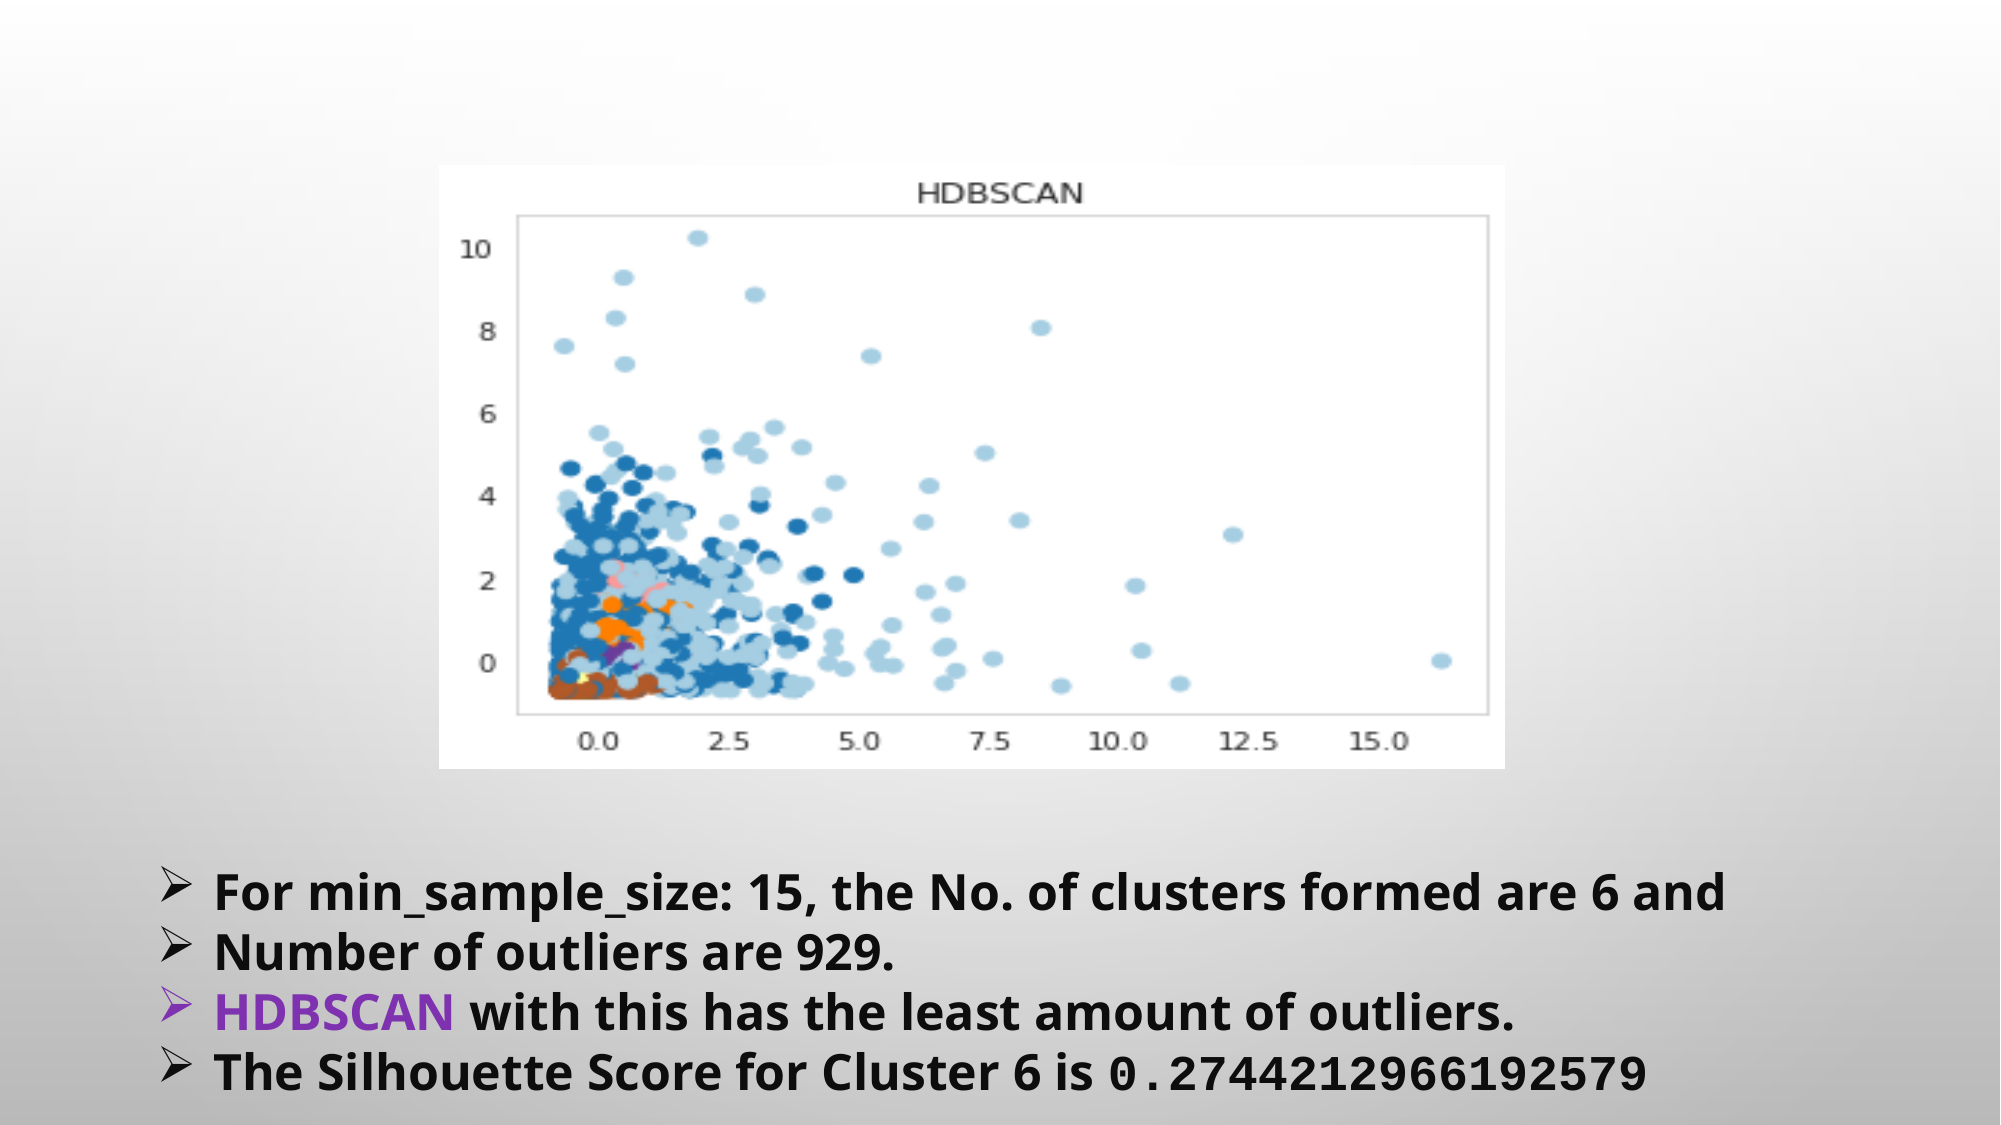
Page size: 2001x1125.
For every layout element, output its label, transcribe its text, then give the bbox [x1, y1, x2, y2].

picture [0, 0, 2000, 1125]
text_box For min_sample_size: 15, the No. of clusters formed are 6 and Number of outliers are 929. HDBSCAN with this has the least amount of outliers. The Silhouette Score for Cluster 6 is 0.2744212966192579 [142, 853, 1885, 1108]
